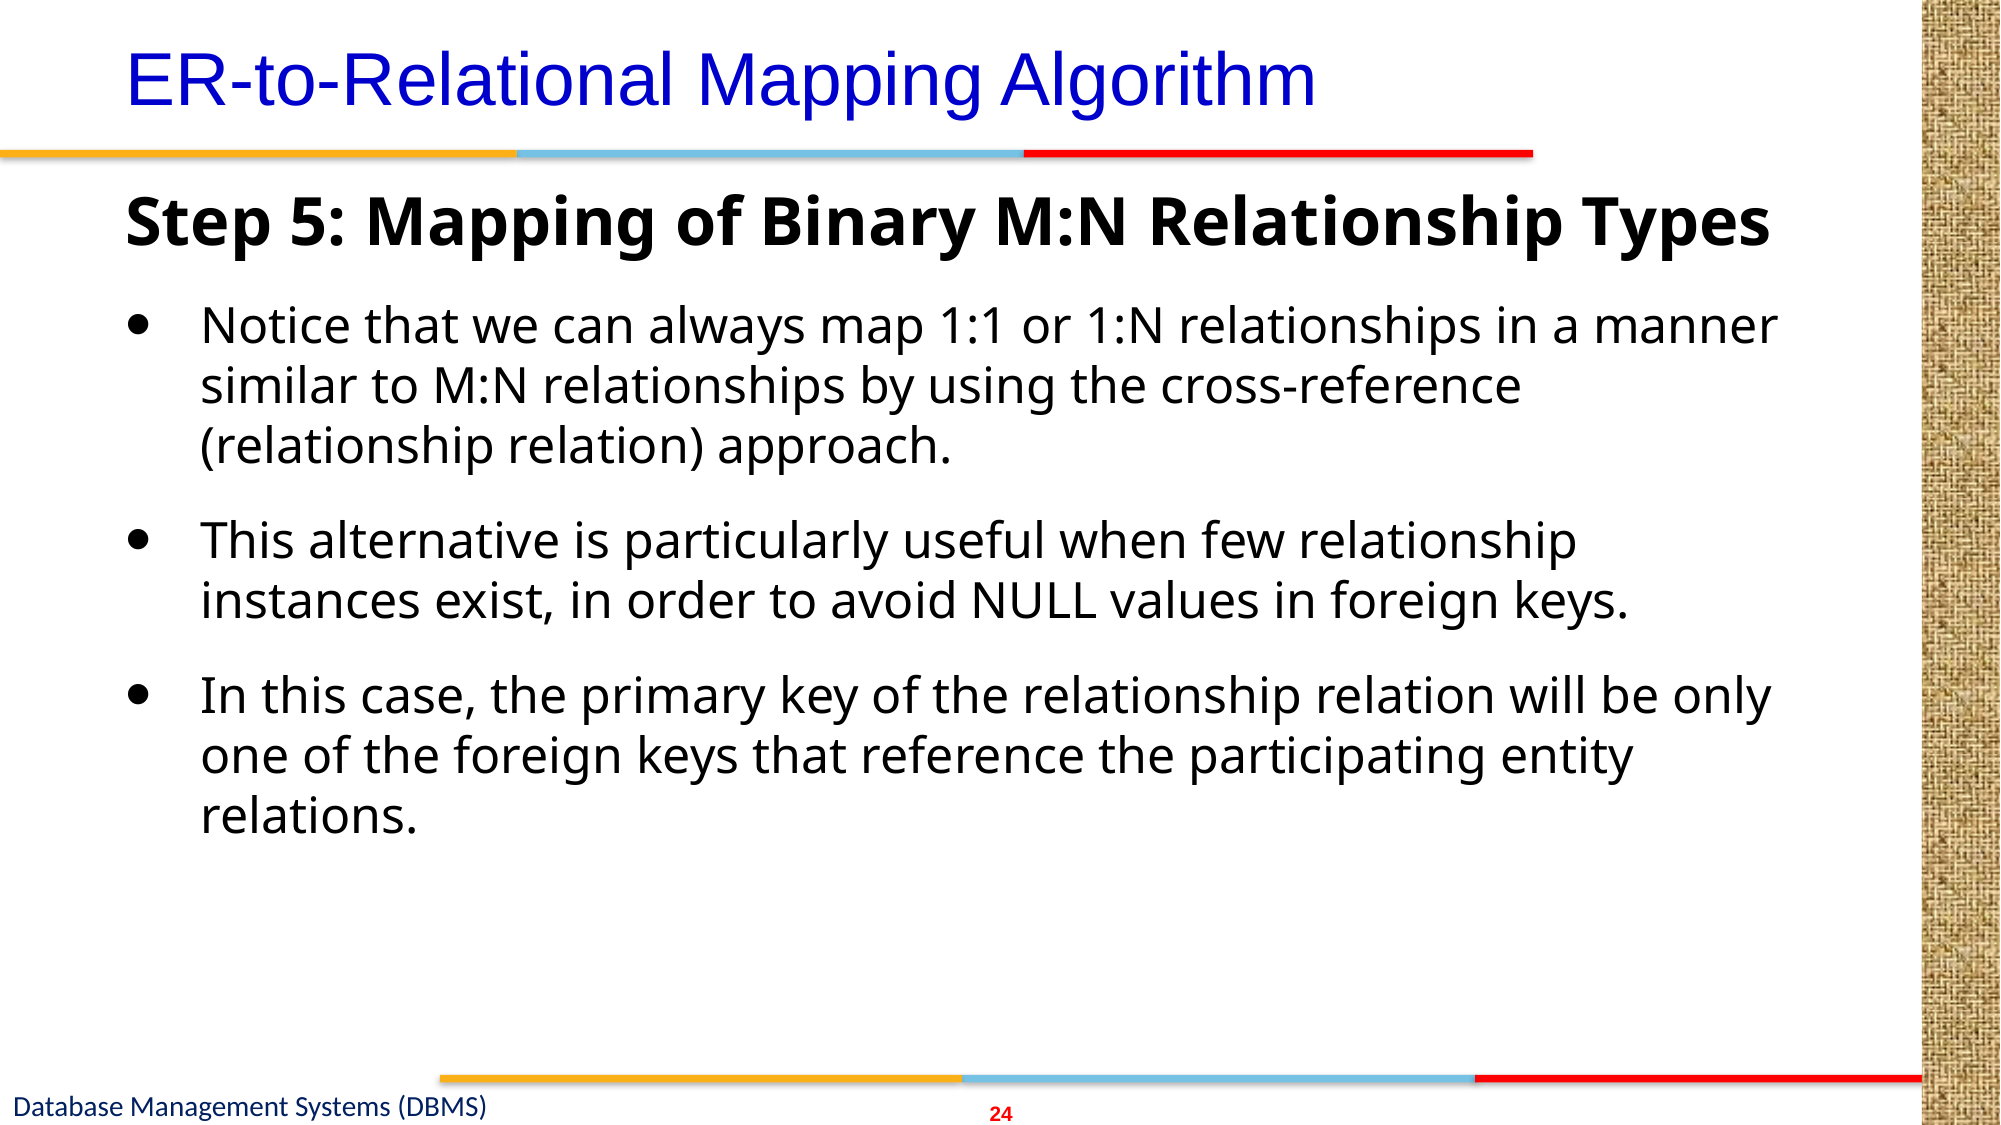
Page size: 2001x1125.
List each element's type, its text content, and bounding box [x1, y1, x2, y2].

title ER-to-Relational Mapping Algorithm [110, 23, 1417, 171]
picture [1921, 0, 2000, 1125]
list Step 5: Mapping of Binary M:N Relationship Types Notice that we can always map 1:1 or 1:N relationships in a manner similar to M:N relationships by using the cross-reference (relationship relation) approach. This alternative is particularly useful when few relationship instances exist, in order to avoid NULL values in foreign keys. In this case, the primary key of the relationship relation will be only one of the foreign keys that reference the participating entity relations. [110, 171, 1797, 1055]
